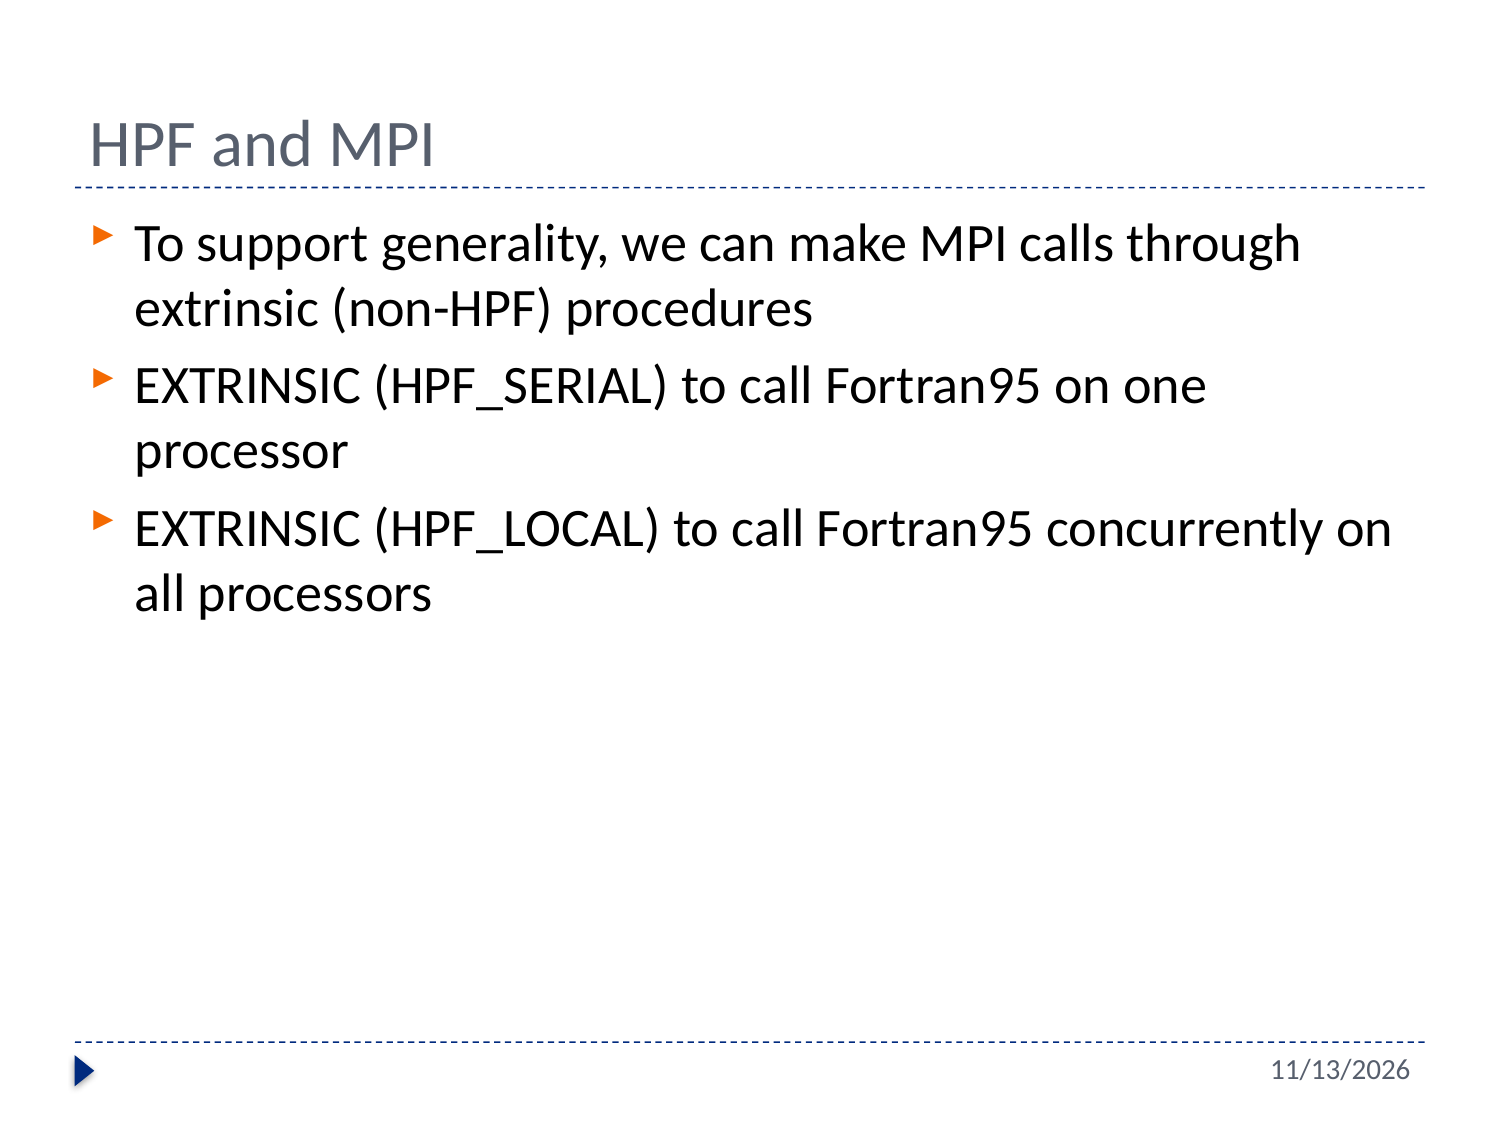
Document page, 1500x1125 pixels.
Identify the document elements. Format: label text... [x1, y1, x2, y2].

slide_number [1050, 1042, 1426, 1103]
title HPF and MPI [75, 24, 1425, 188]
list To support generality, we can make MPI calls through extrinsic (non-HPF) procedures EXTRINSIC (HPF_SERIAL) to call Fortran95 on one processor EXTRINSIC (HPF_LOCAL) to call Fortran95 concurrently on all processors [75, 200, 1425, 1010]
